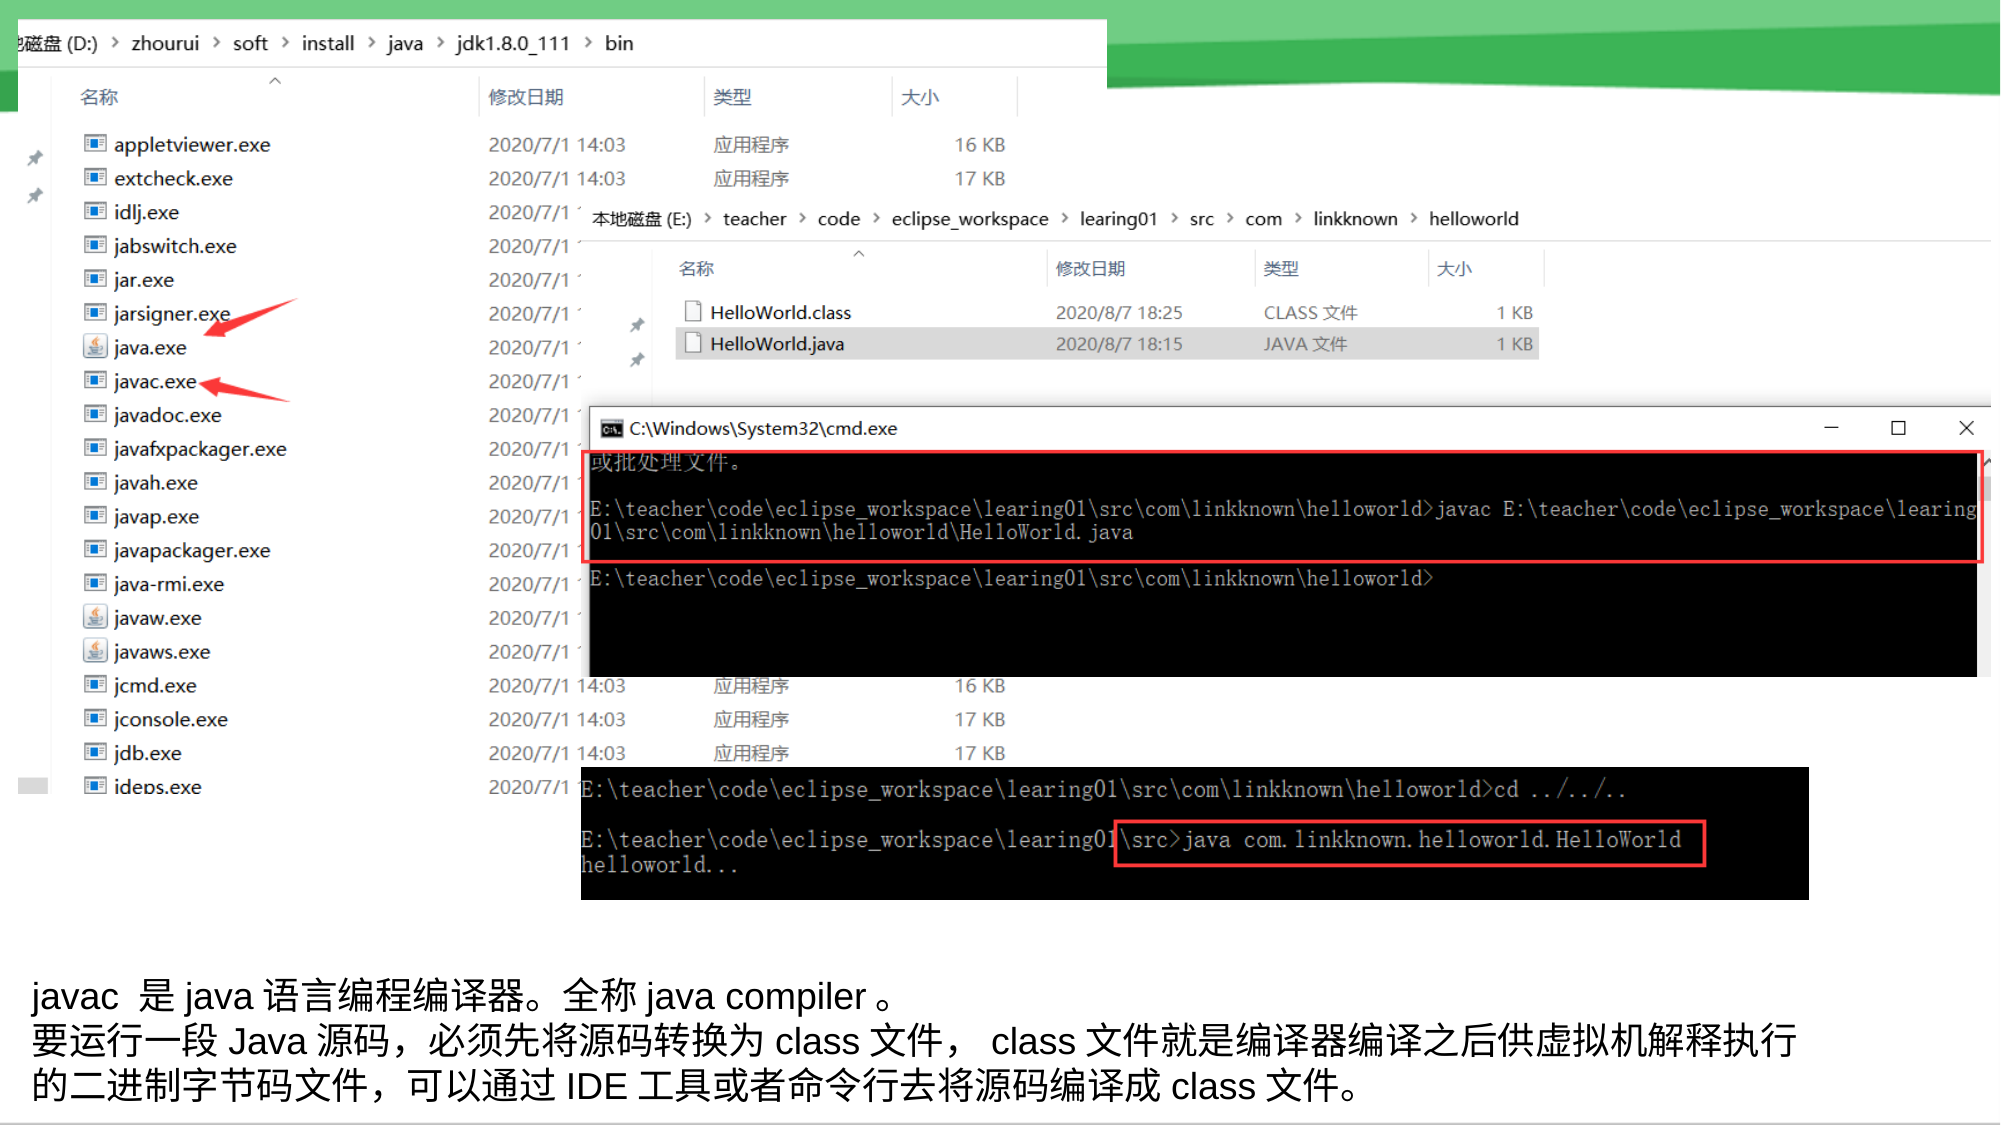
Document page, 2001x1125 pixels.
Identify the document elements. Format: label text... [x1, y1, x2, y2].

picture [0, 0, 2001, 1125]
text_box javac 是java语言编程编译器。全称java compiler。 要运行一段Java源码，必须先将源码转换为class文件，class文件就是编译器编译之后供虚拟机解释执行的二进制字节码文件，可以通过IDE工具或者命令行去将源码编译成class文件。 [17, 964, 1837, 1125]
